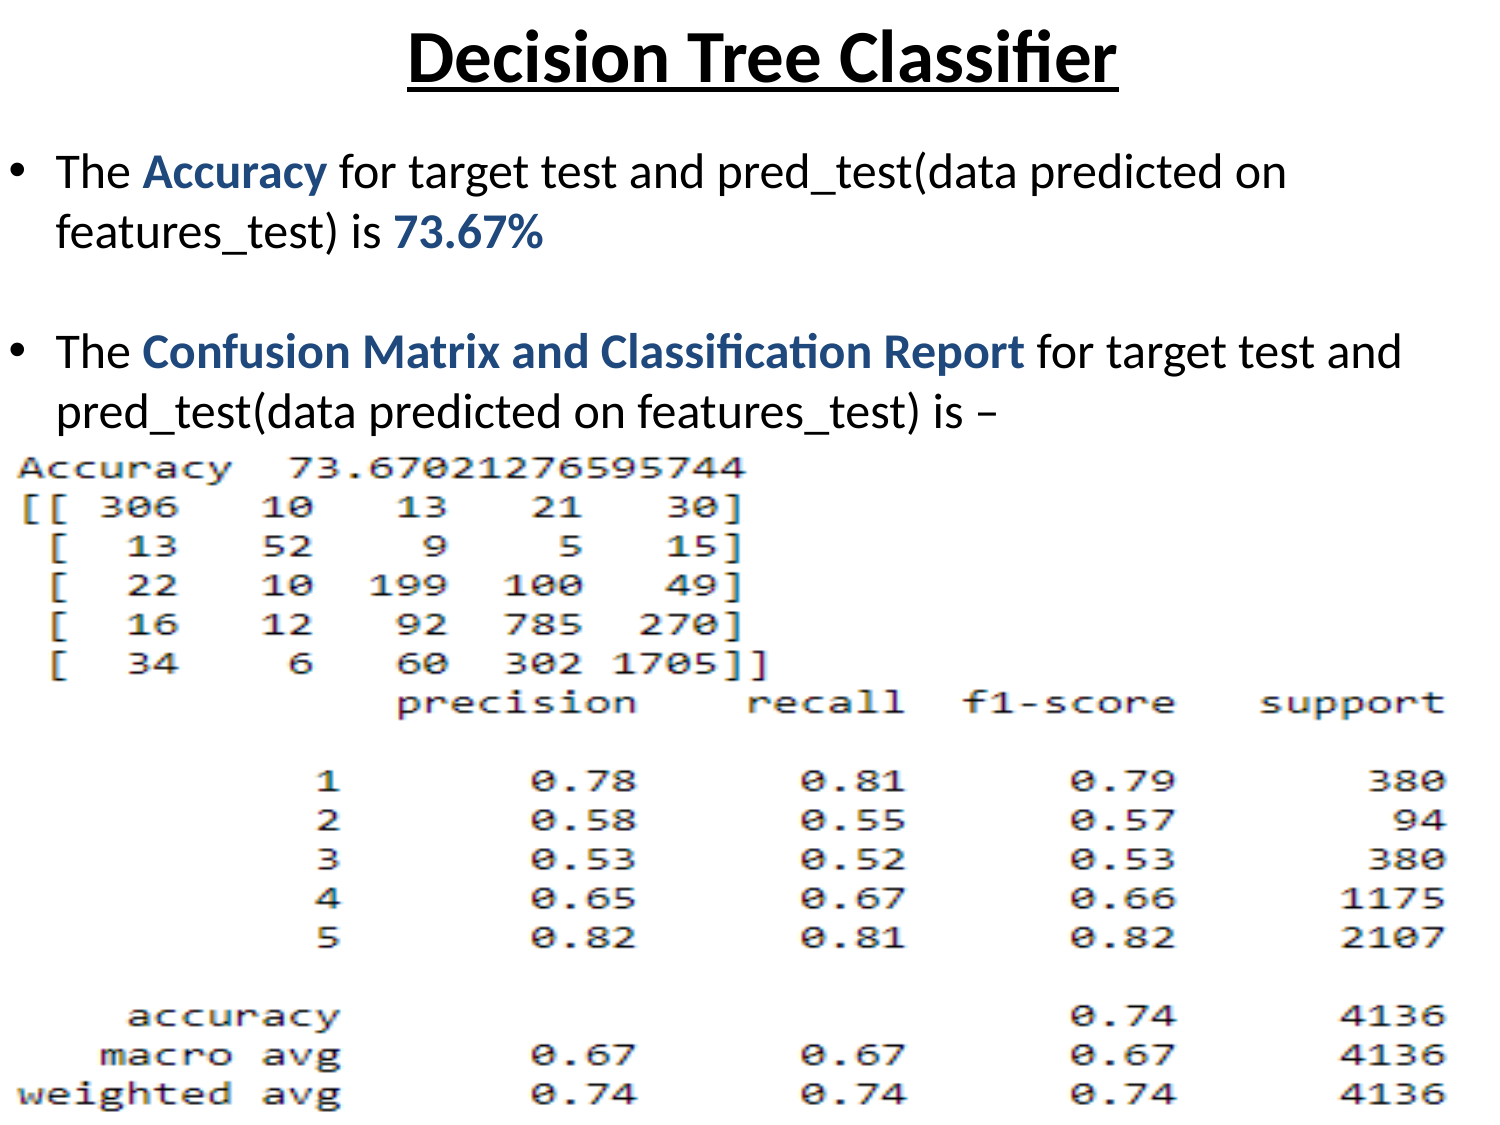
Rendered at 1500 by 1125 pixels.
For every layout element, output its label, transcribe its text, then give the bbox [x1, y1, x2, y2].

text_box The Accuracy for target test and pred_test(data predicted on features_test) is 73.67% The Confusion Matrix and Classification Report for target test and pred_test(data predicted on features_test) is – [0, 131, 1494, 442]
picture [0, 444, 1500, 1125]
text_box Decision Tree Classifier [267, 0, 1260, 105]
